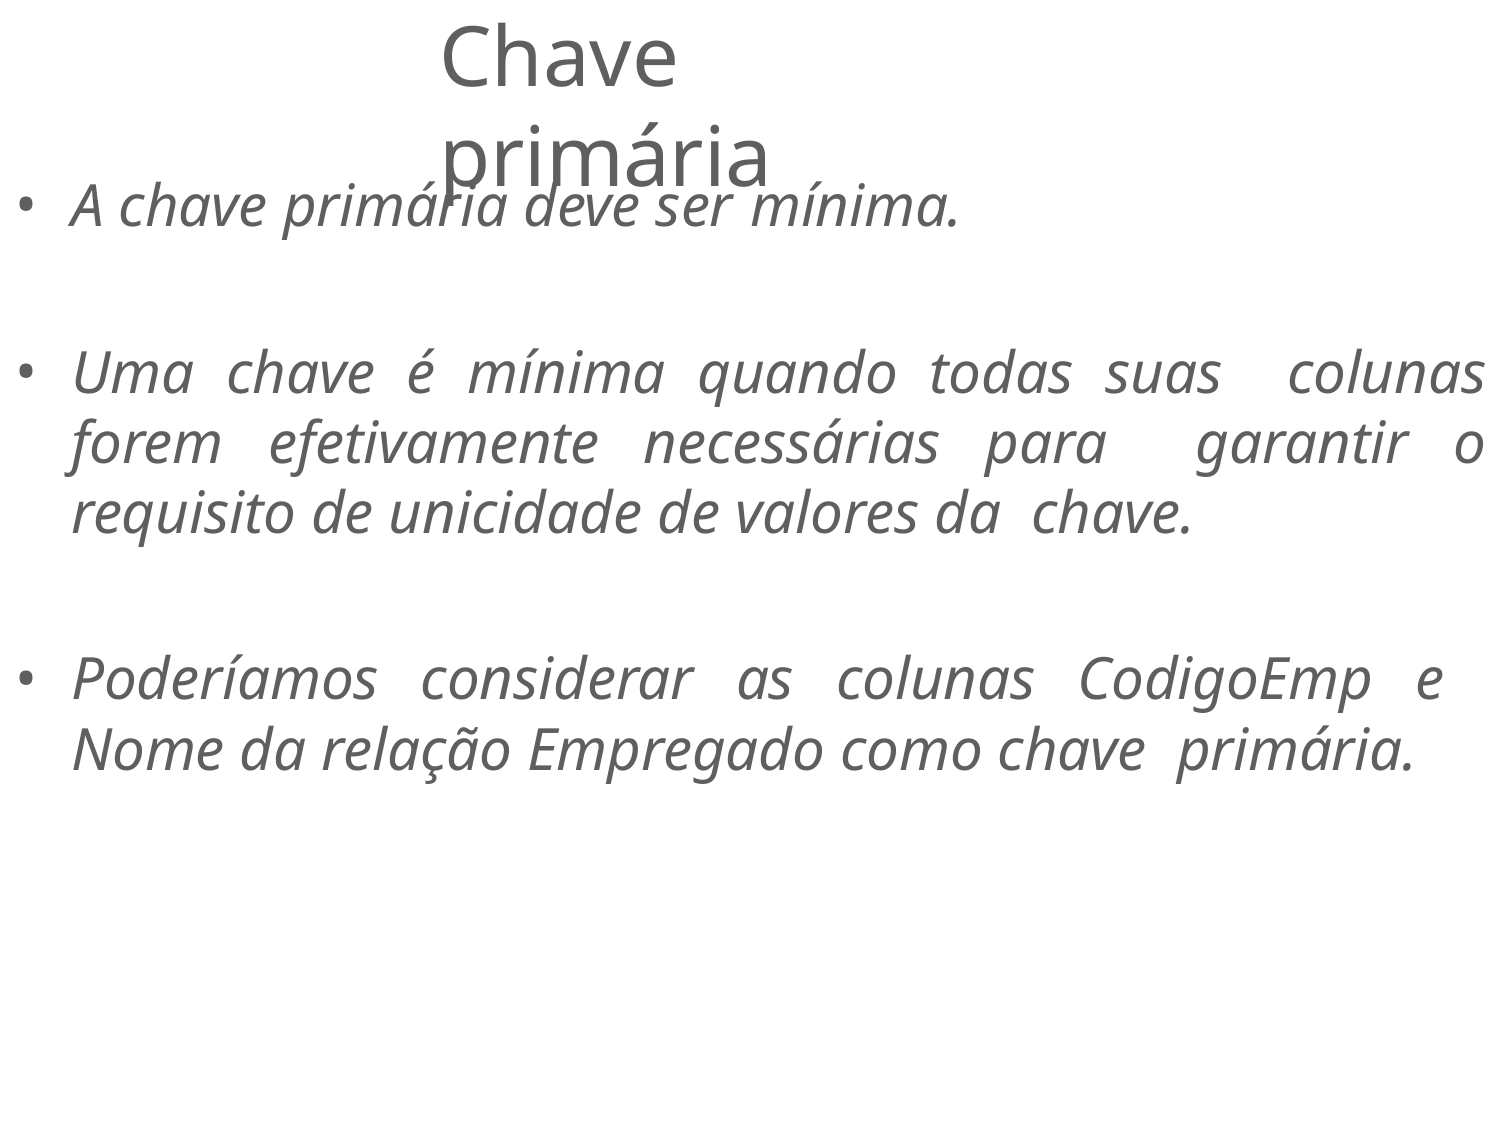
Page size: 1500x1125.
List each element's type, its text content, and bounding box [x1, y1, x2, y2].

text_box A chave primária deve ser mínima. Uma chave é mínima quando todas suas colunas forem efetivamente necessárias para garantir o requisito de unicidade de valores da chave. Poderíamos considerar as colunas CodigoEmp e Nome da relação Empregado como chave primária. [12, 166, 1488, 782]
title Chave primária [437, 0, 995, 166]
